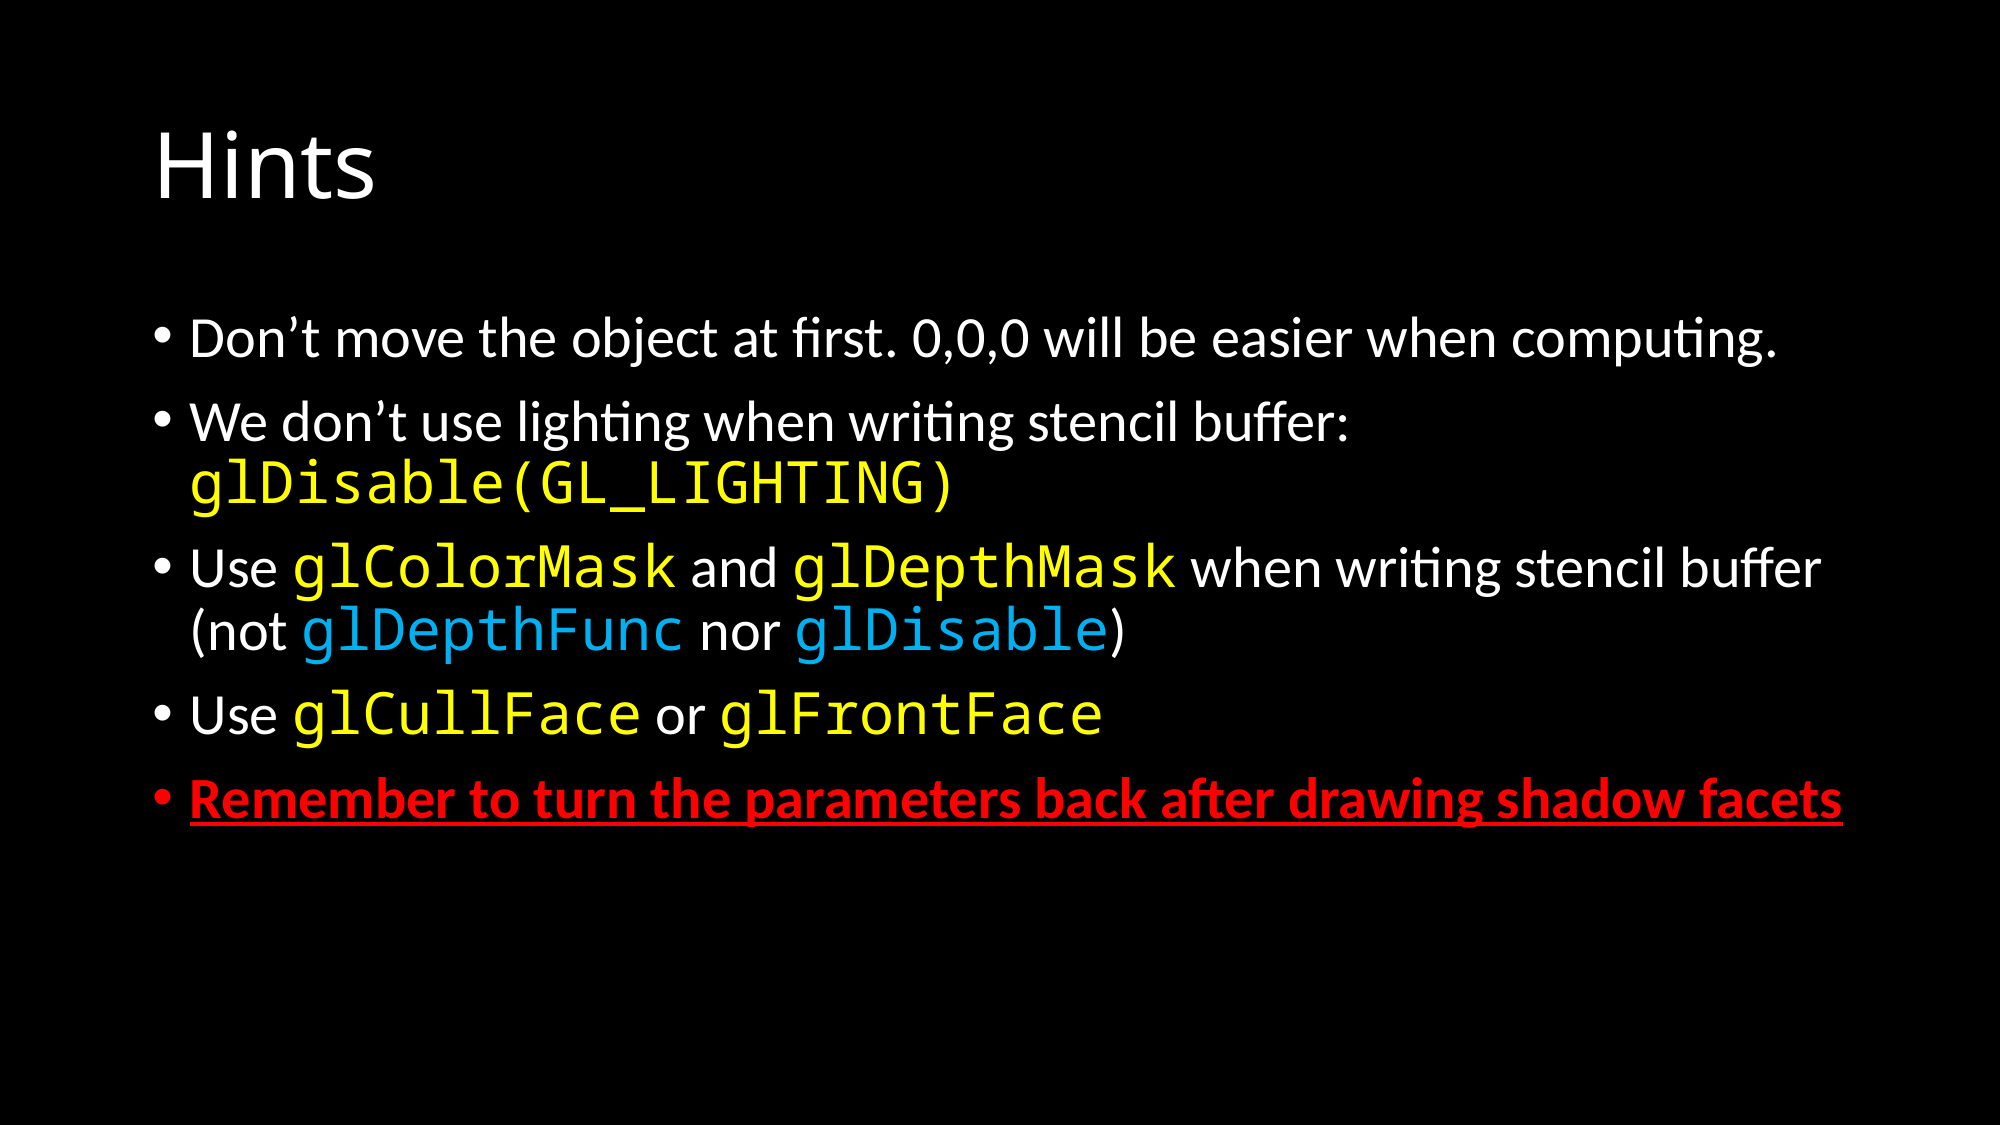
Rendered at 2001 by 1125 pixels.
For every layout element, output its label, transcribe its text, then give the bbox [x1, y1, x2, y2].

list Don’t move the object at first. 0,0,0 will be easier when computing. We don’t use lighting when writing stencil buffer: glDisable(GL_LIGHTING) Use glColorMask and glDepthMask when writing stencil buffer (not glDepthFunc nor glDisable) Use glCullFace or glFrontFace Remember to turn the parameters back after drawing shadow facets [137, 299, 1863, 1014]
title Hints [137, 59, 1863, 278]
